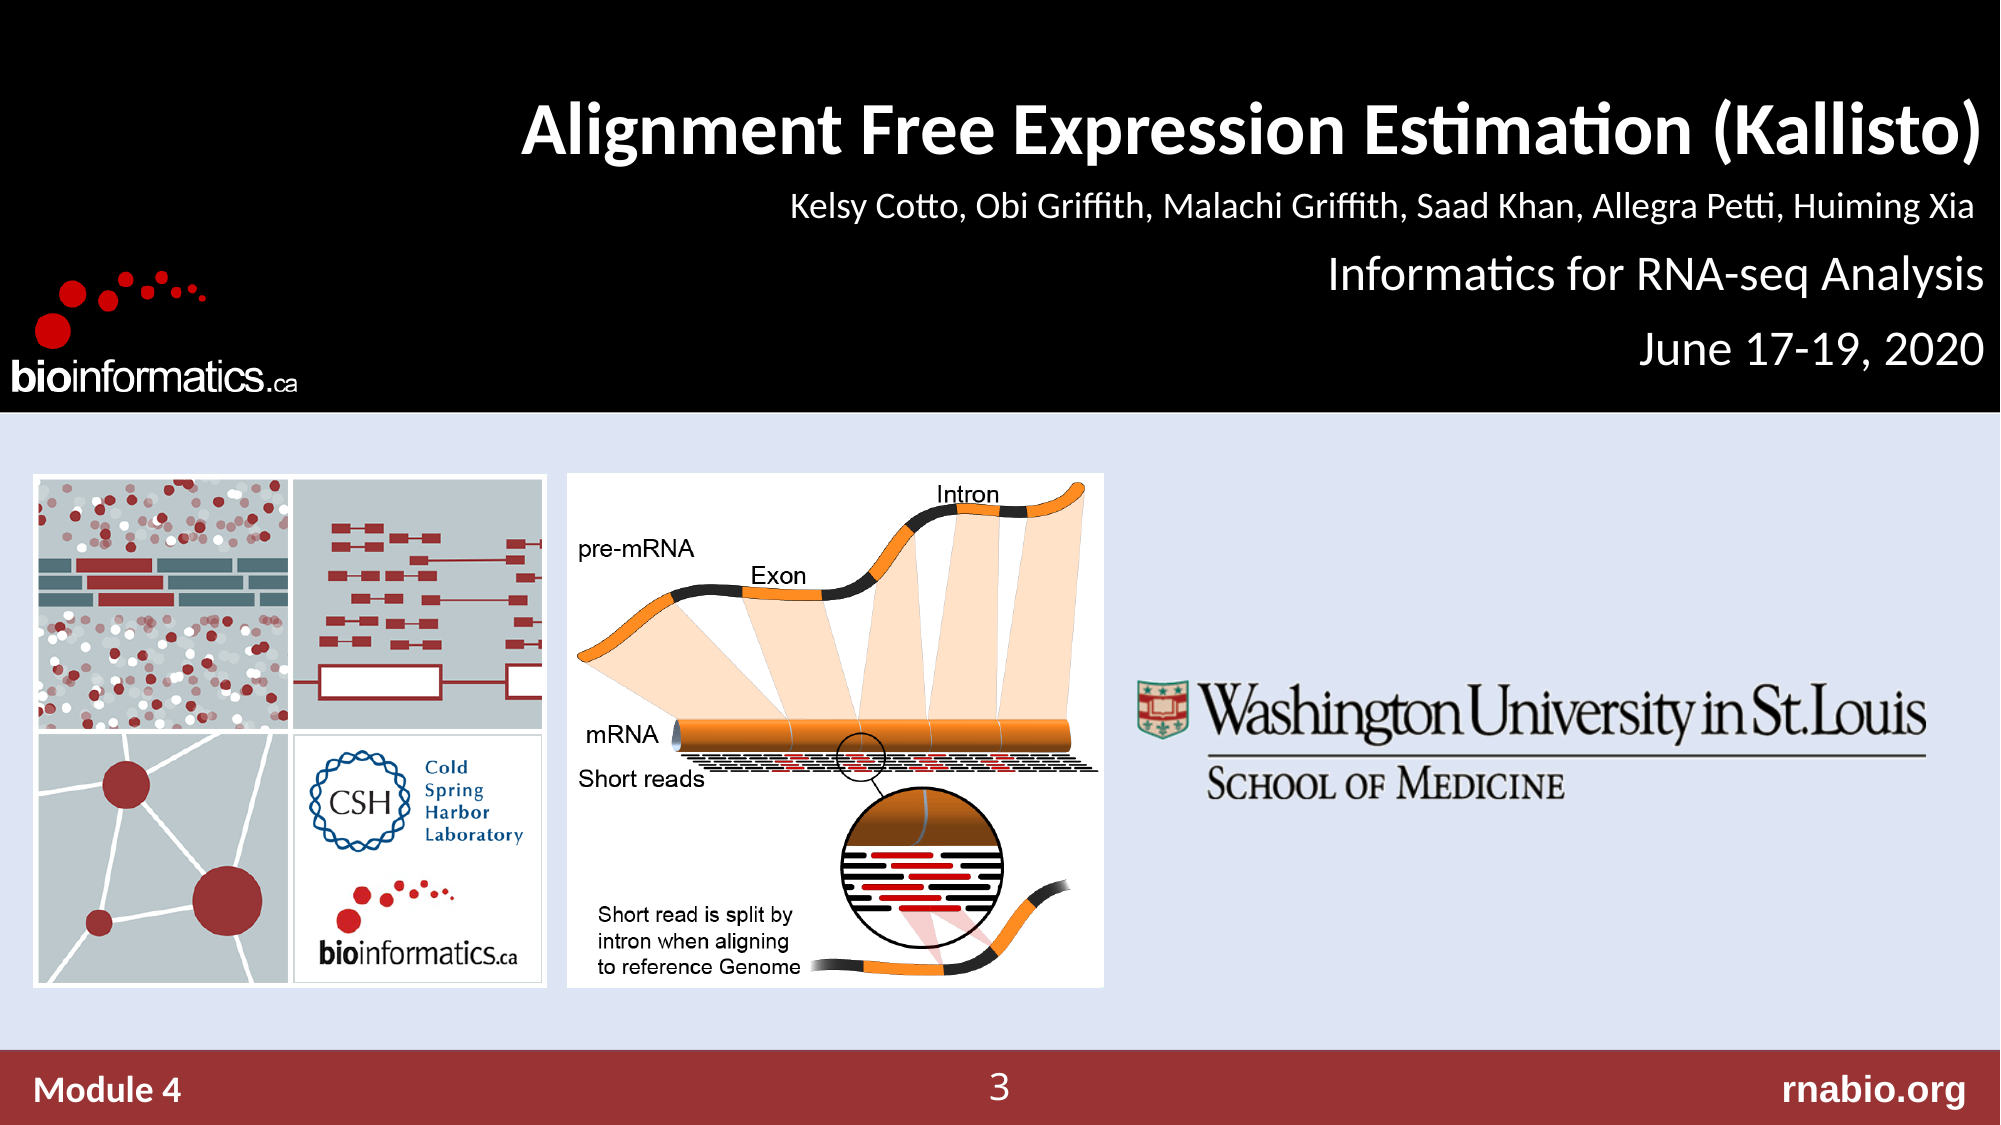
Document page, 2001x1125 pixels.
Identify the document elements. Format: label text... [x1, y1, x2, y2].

subtitle Kelsy Cotto, Obi Griffith, Malachi Griffith, Saad Khan, Allegra Petti, Huiming Xia Informatics for RNA-seq Analysis June 17-19, 2020 [500, 178, 2000, 413]
picture [567, 473, 1104, 988]
picture [1136, 612, 2000, 880]
picture [33, 474, 547, 988]
text_box [0, 413, 2000, 1052]
title Alignment Free Expression Estimation (Kallisto) [500, 0, 2000, 178]
picture [12, 271, 297, 392]
